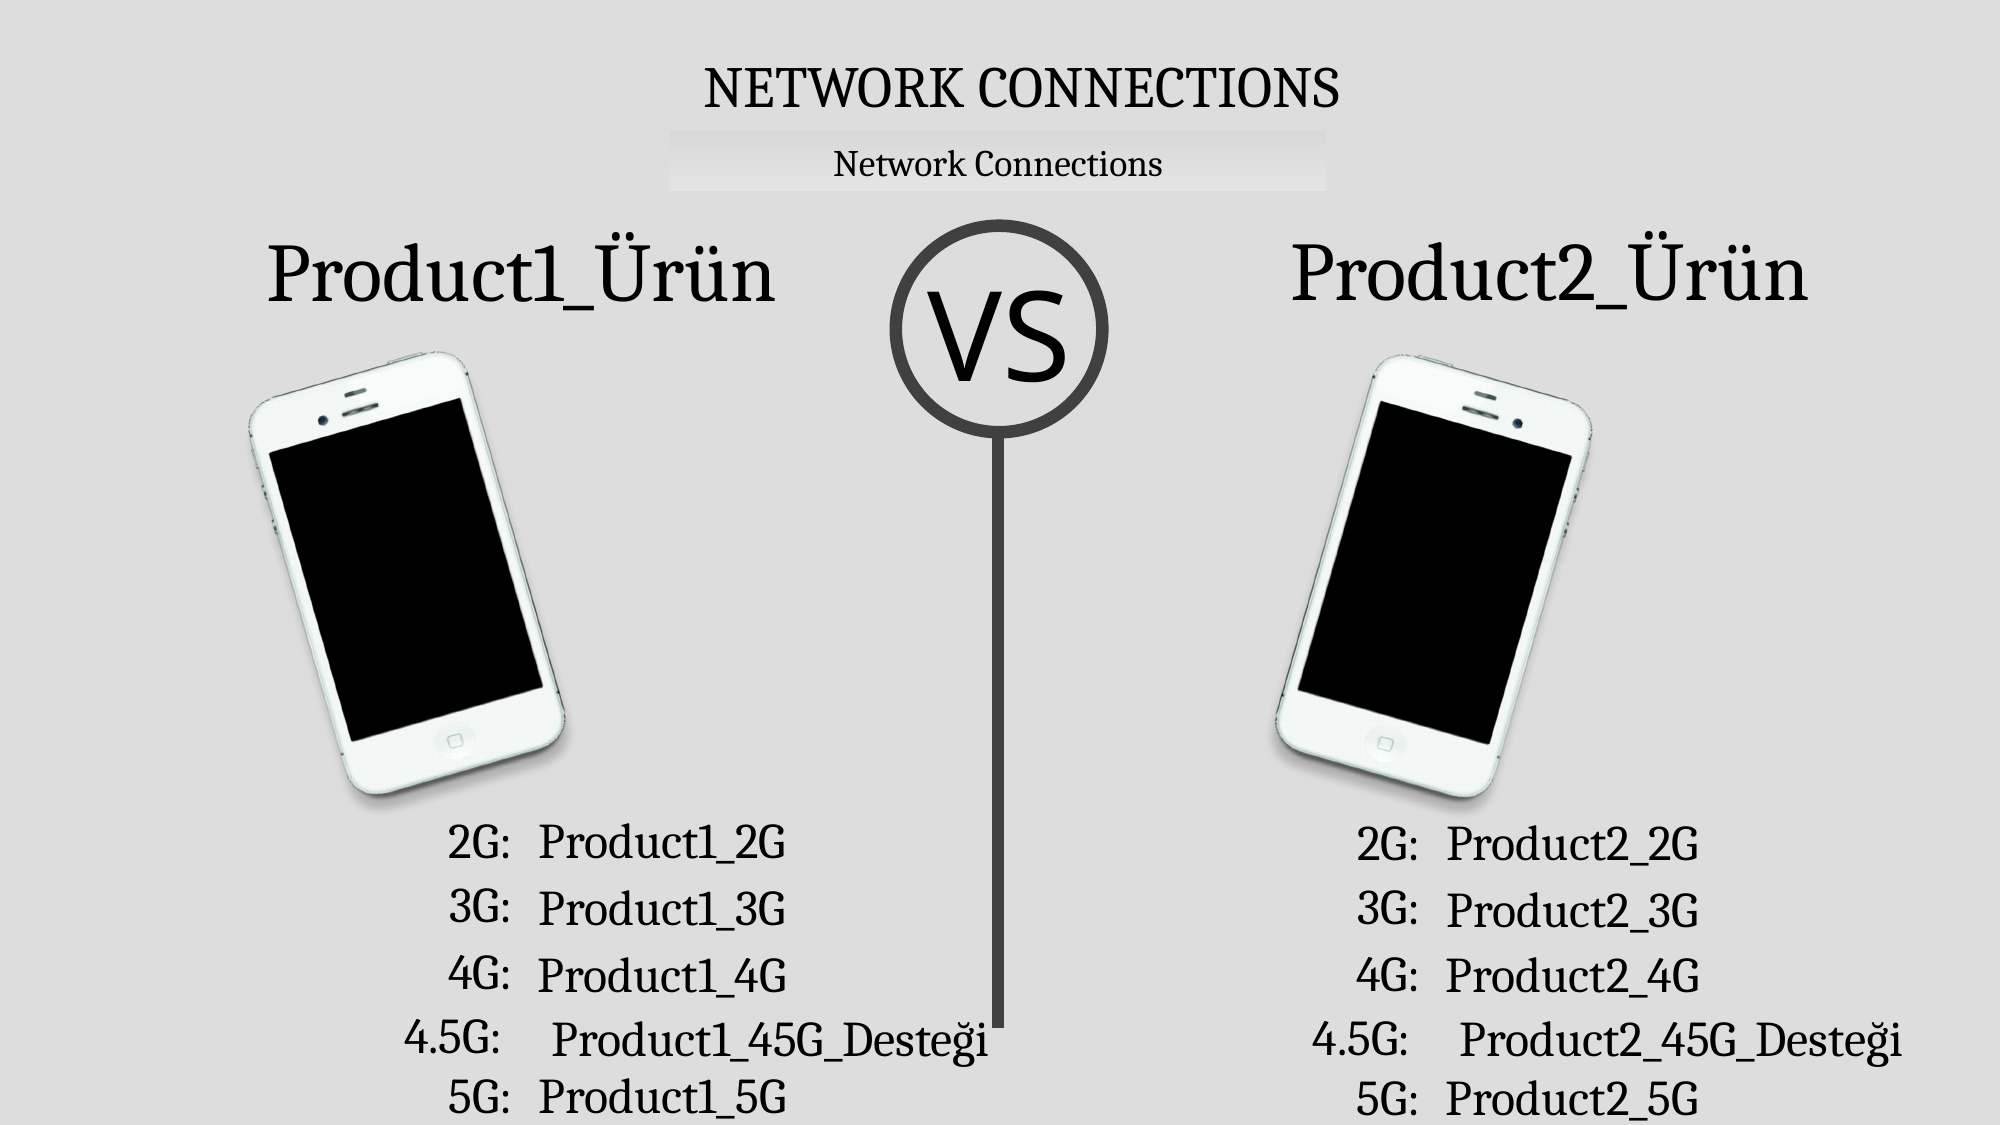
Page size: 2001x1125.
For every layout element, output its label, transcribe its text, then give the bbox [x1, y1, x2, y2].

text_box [895, 225, 1103, 829]
text_box 5G: [434, 1056, 528, 1125]
text_box Product2_3G [1436, 869, 1714, 934]
text_box Product1_2G [528, 800, 801, 867]
text_box Product2_45G_Desteği [1479, 998, 1918, 1074]
text_box Product2_5G [1436, 1057, 1714, 1125]
picture [1229, 325, 1630, 819]
text_box Product1_3G [528, 867, 801, 934]
text_box Product1_Ürün [251, 210, 792, 326]
text_box Product2_Ürün [1275, 209, 1825, 325]
text_box Network Connections [670, 131, 1327, 191]
text_box 2G: [434, 816, 528, 864]
text_box Product1_45G_Desteği [571, 998, 1005, 1074]
text_box 5G: [1342, 1058, 1436, 1125]
text_box Product1_4G [529, 934, 802, 998]
text_box 4.5G: [389, 995, 571, 1071]
text_box NETWORK CONNECTIONS [672, 41, 1372, 127]
picture [210, 326, 611, 845]
text_box 3G: [1342, 866, 1436, 933]
text_box 4G: [1341, 933, 1437, 997]
text_box 2G: [1342, 819, 1436, 866]
text_box Product2_2G [1436, 802, 1714, 869]
text_box 4G: [433, 931, 529, 995]
text_box Product1_5G [528, 1056, 801, 1125]
text_box Product2_4G [1437, 934, 1715, 998]
text_box 4.5G: [1297, 997, 1479, 1073]
text_box 3G: [434, 864, 528, 931]
